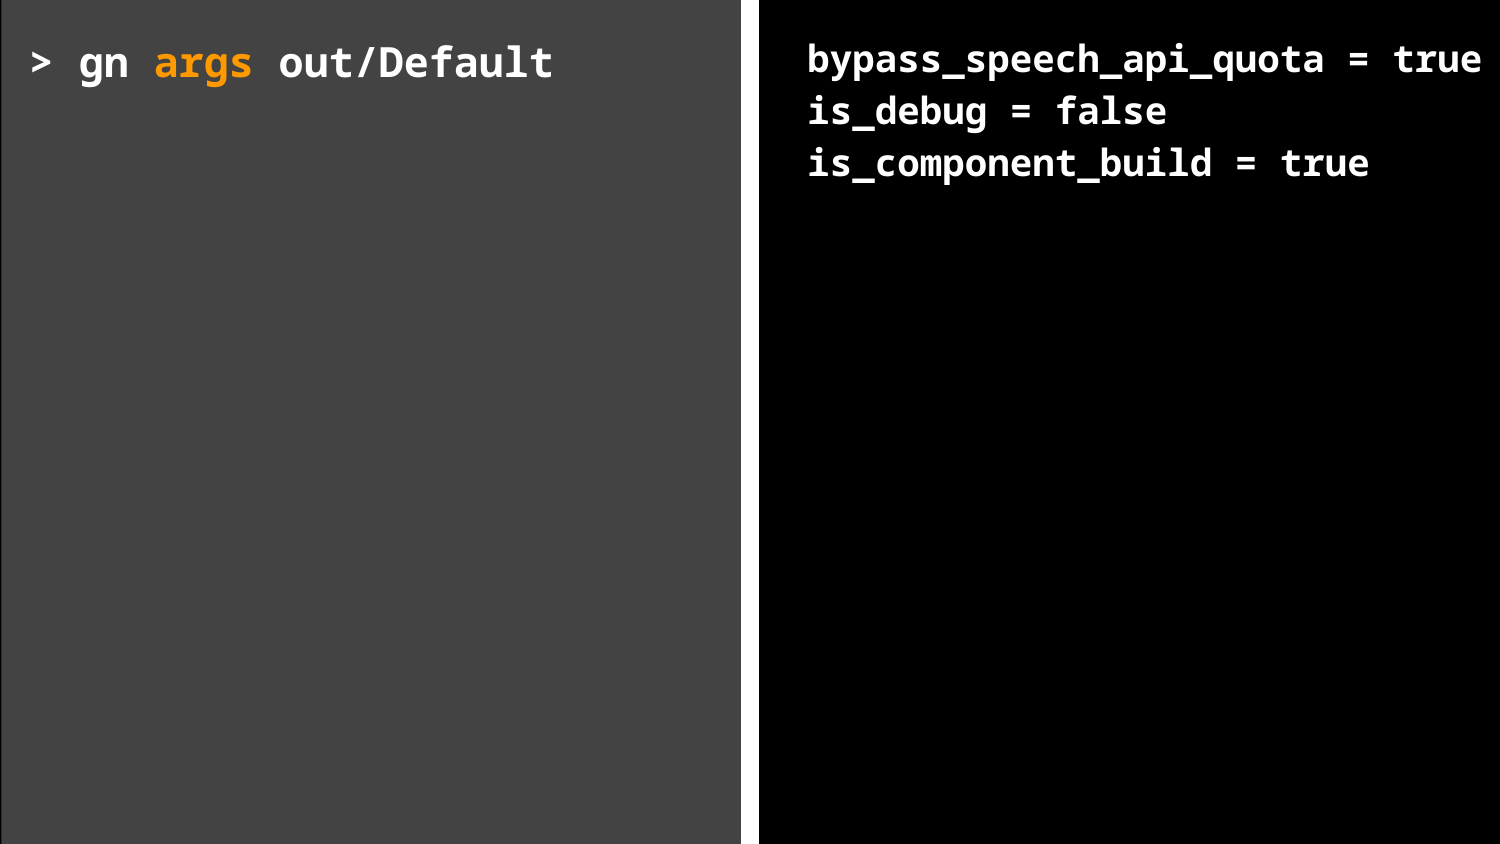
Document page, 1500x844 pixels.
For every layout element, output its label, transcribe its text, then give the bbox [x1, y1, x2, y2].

list > gn args out/Default [13, 13, 738, 844]
list bypass_speech_api_quota = true is_debug = false is_component_build = true [792, 13, 1500, 844]
